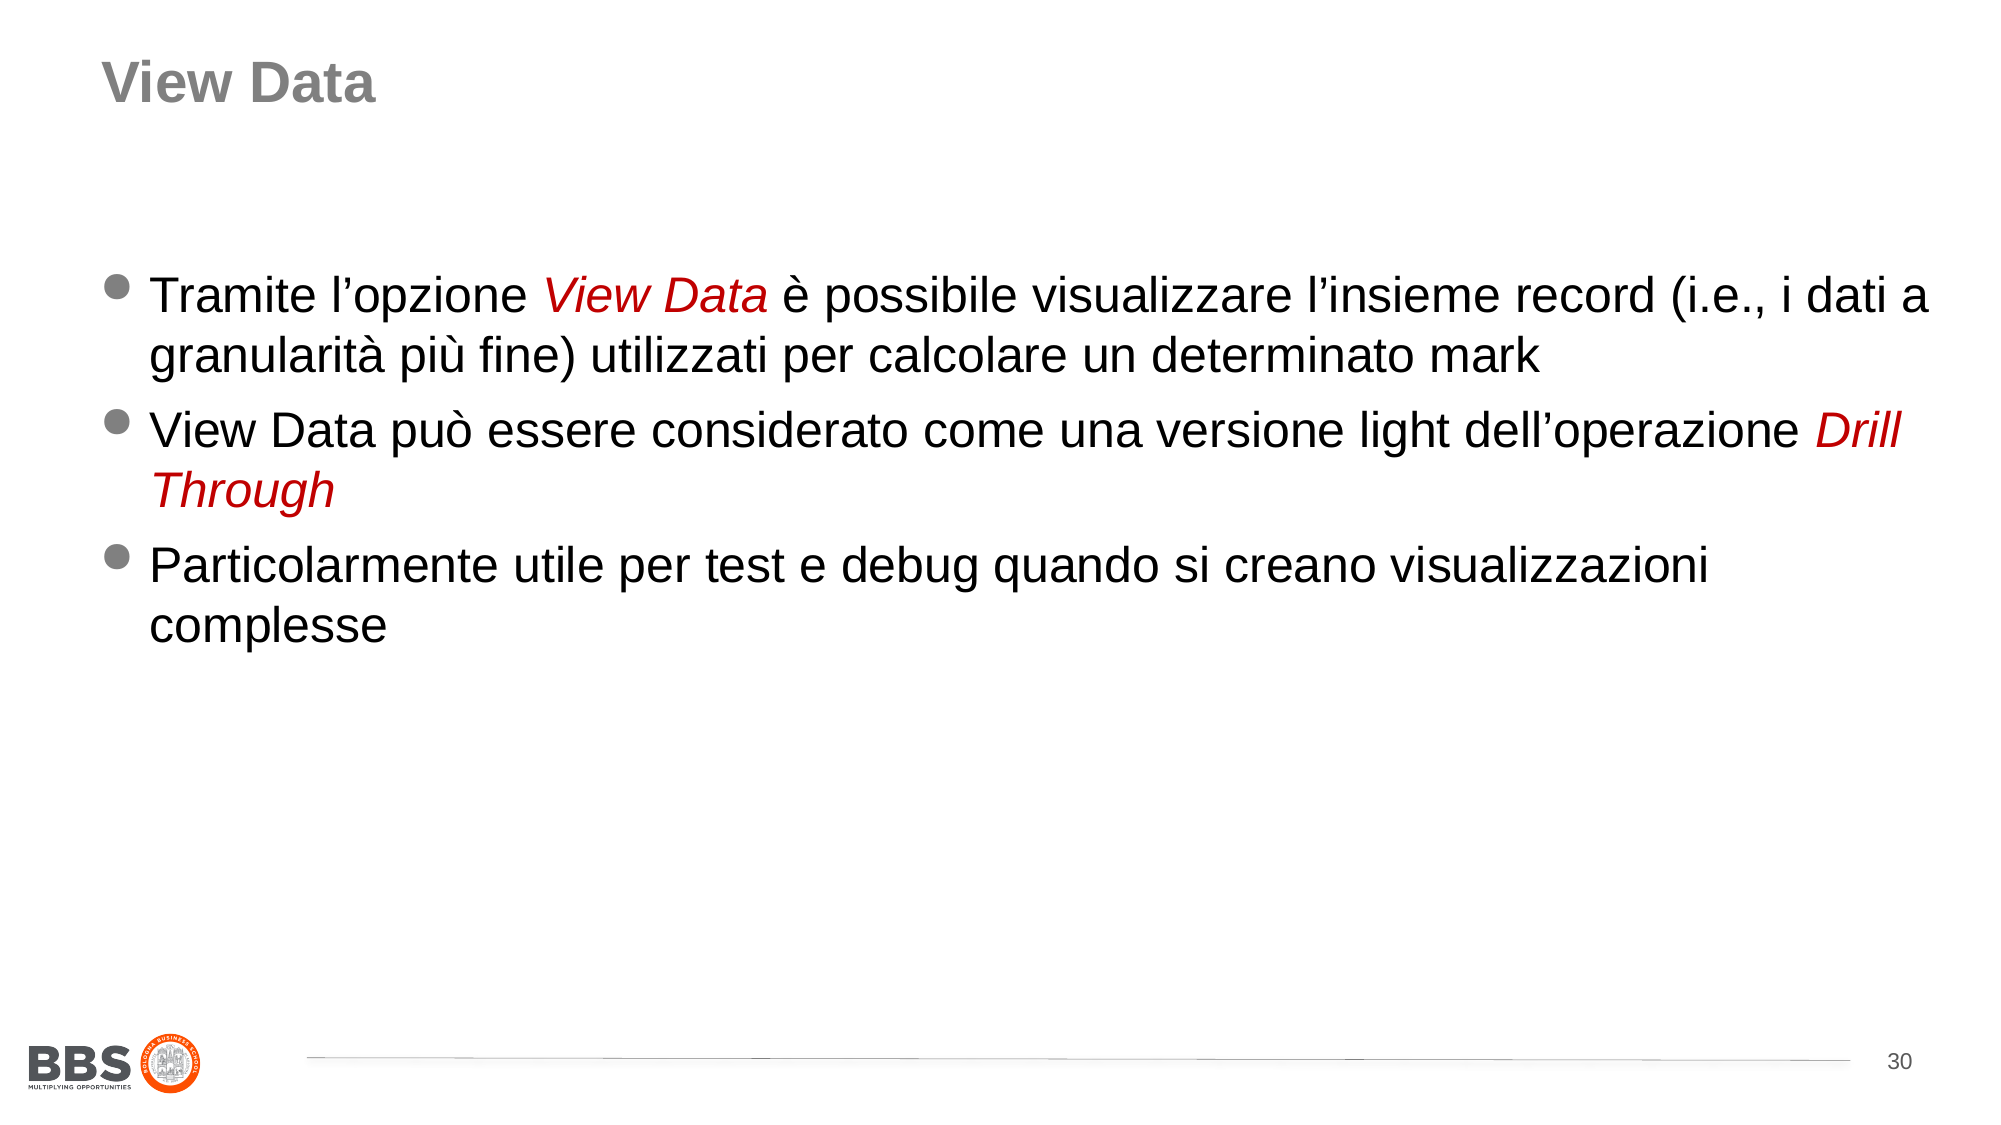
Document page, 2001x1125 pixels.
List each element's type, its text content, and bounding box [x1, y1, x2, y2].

list Tramite l’opzione View Data è possibile visualizzare l’insieme record (i.e., i dati a granularità più fine) utilizzati per calcolare un determinato mark View Data può essere considerato come una versione light dell’operazione Drill Through Particolarmente utile per test e debug quando si creano visualizzazioni complesse [87, 255, 1953, 1016]
title View Data [86, 44, 1956, 197]
picture [21, 1029, 203, 1096]
